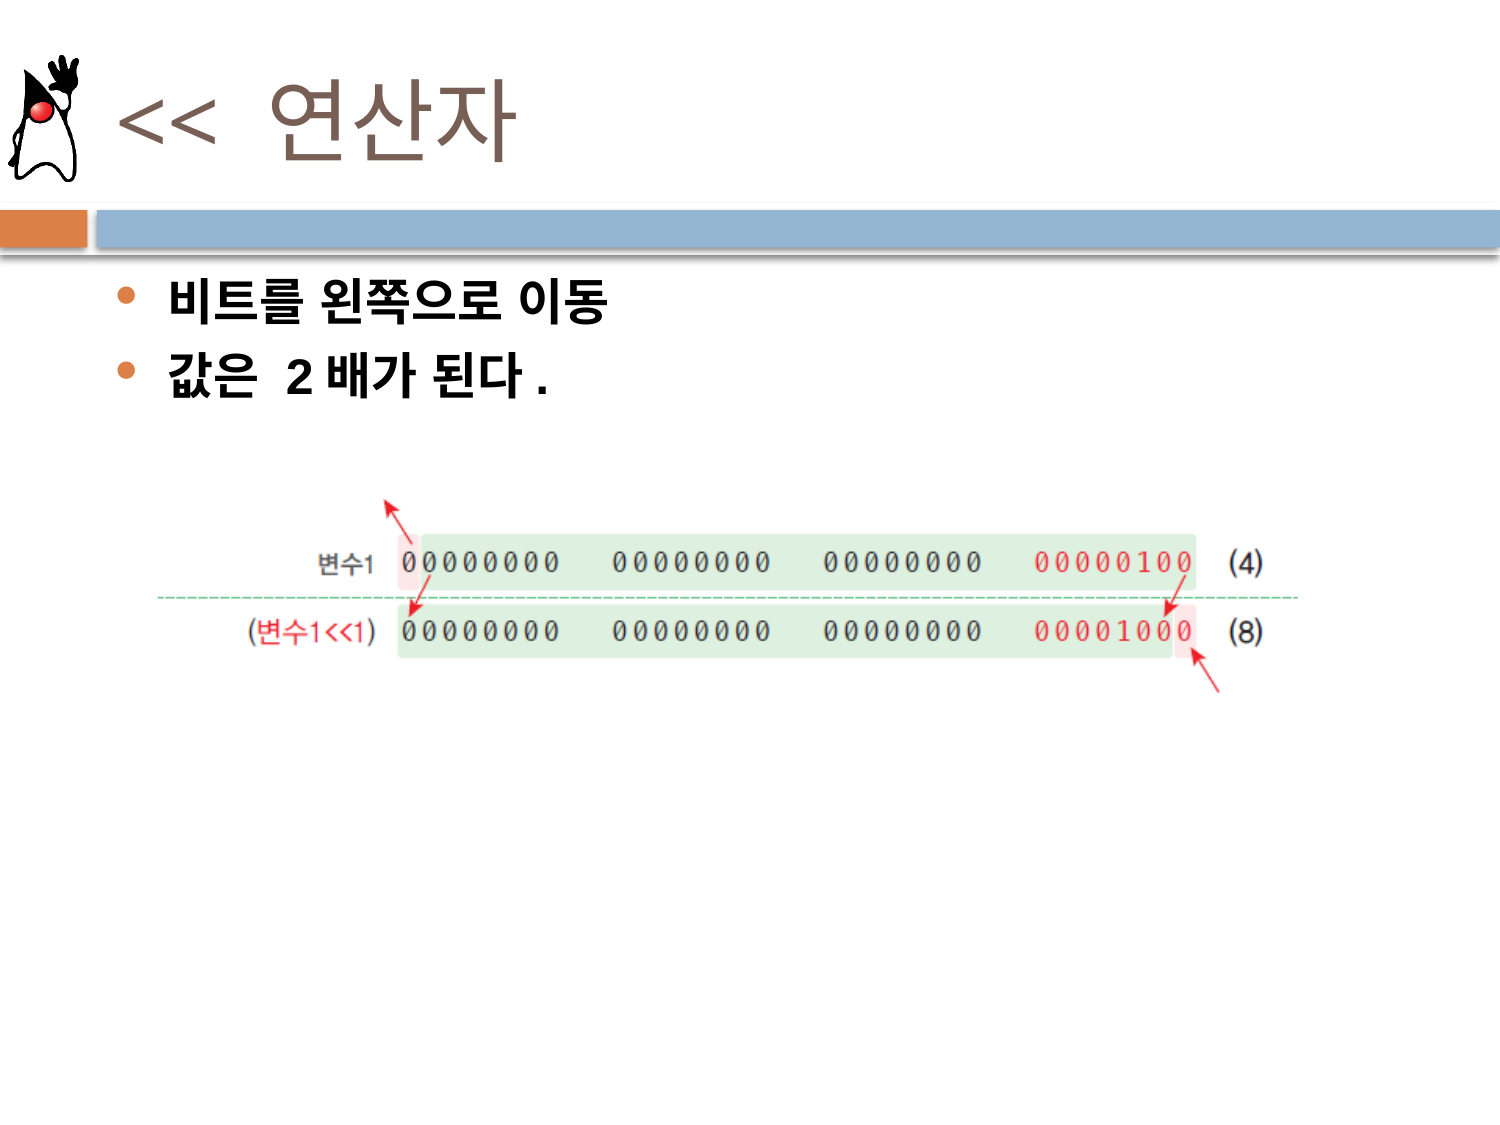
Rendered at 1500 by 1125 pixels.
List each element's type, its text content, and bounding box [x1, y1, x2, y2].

title << 연산자 [100, 37, 1438, 200]
picture [8, 55, 79, 182]
list 비트를 왼쪽으로 이동 값은 2배가 된다. [100, 262, 1438, 1000]
picture [136, 471, 1367, 721]
